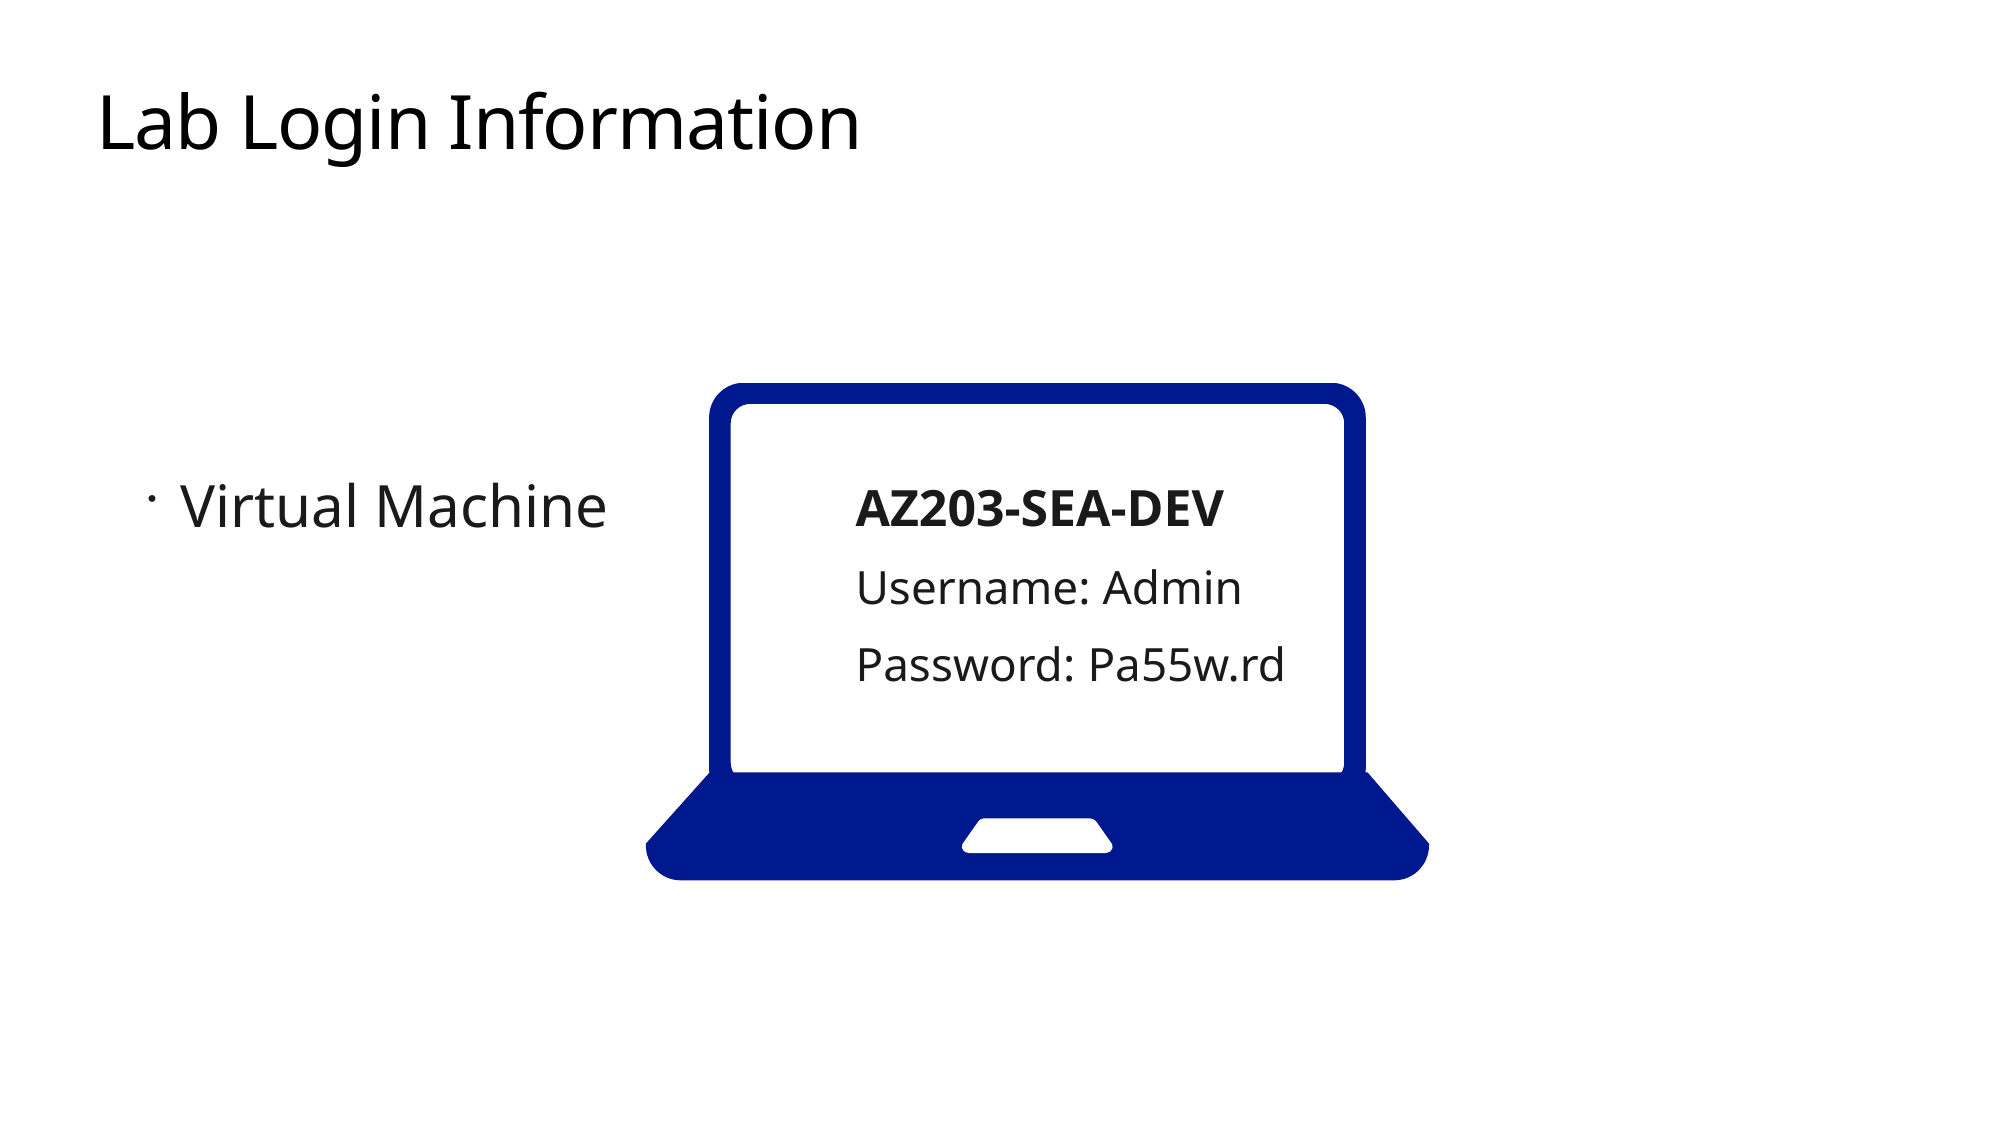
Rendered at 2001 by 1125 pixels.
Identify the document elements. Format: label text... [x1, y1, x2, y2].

title Lab Login Information [96, 75, 1904, 166]
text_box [645, 382, 1430, 881]
text_box Virtual Machine [143, 329, 646, 540]
